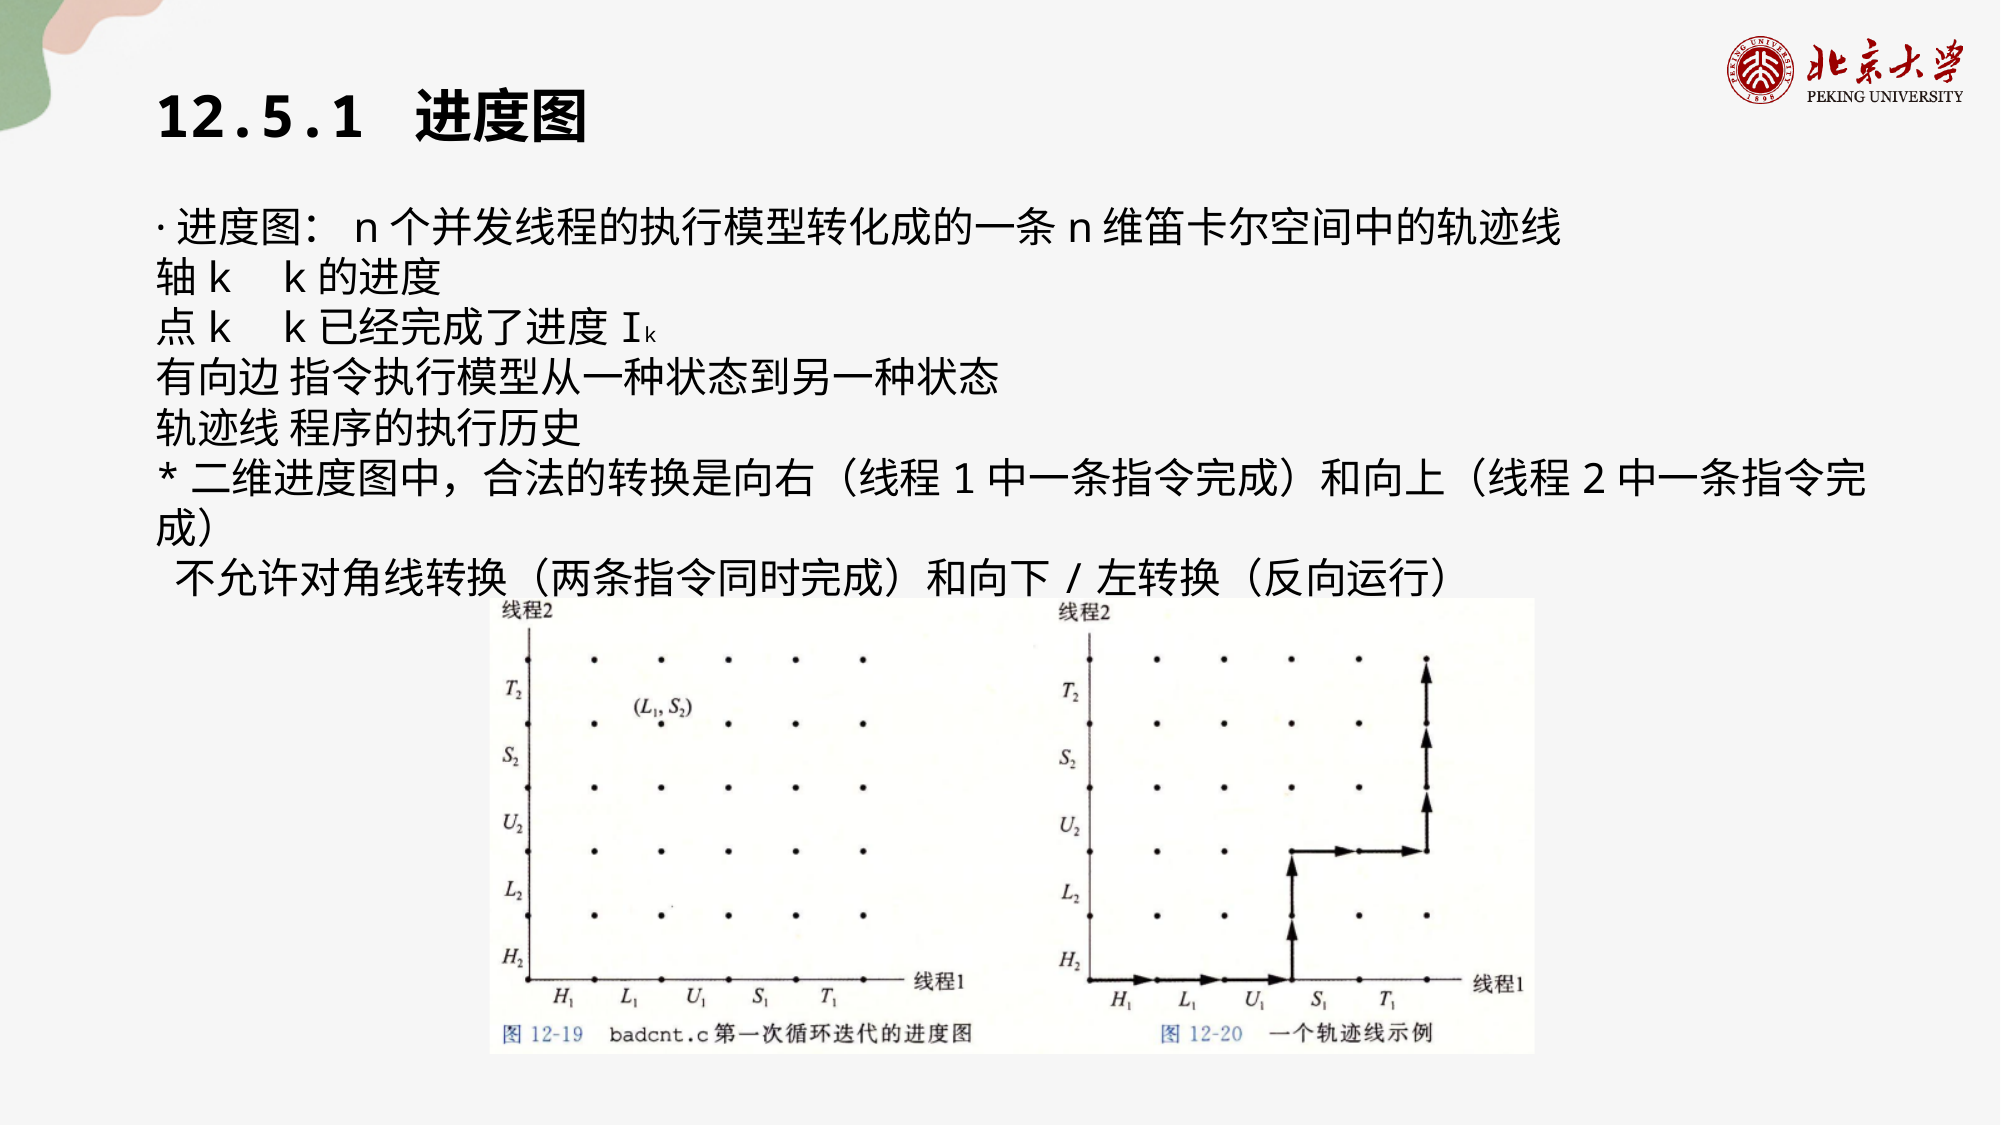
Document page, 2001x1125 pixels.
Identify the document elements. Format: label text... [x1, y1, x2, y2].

text_box 12.5.1 进度图 [140, 71, 1000, 157]
picture [0, 0, 2001, 1125]
